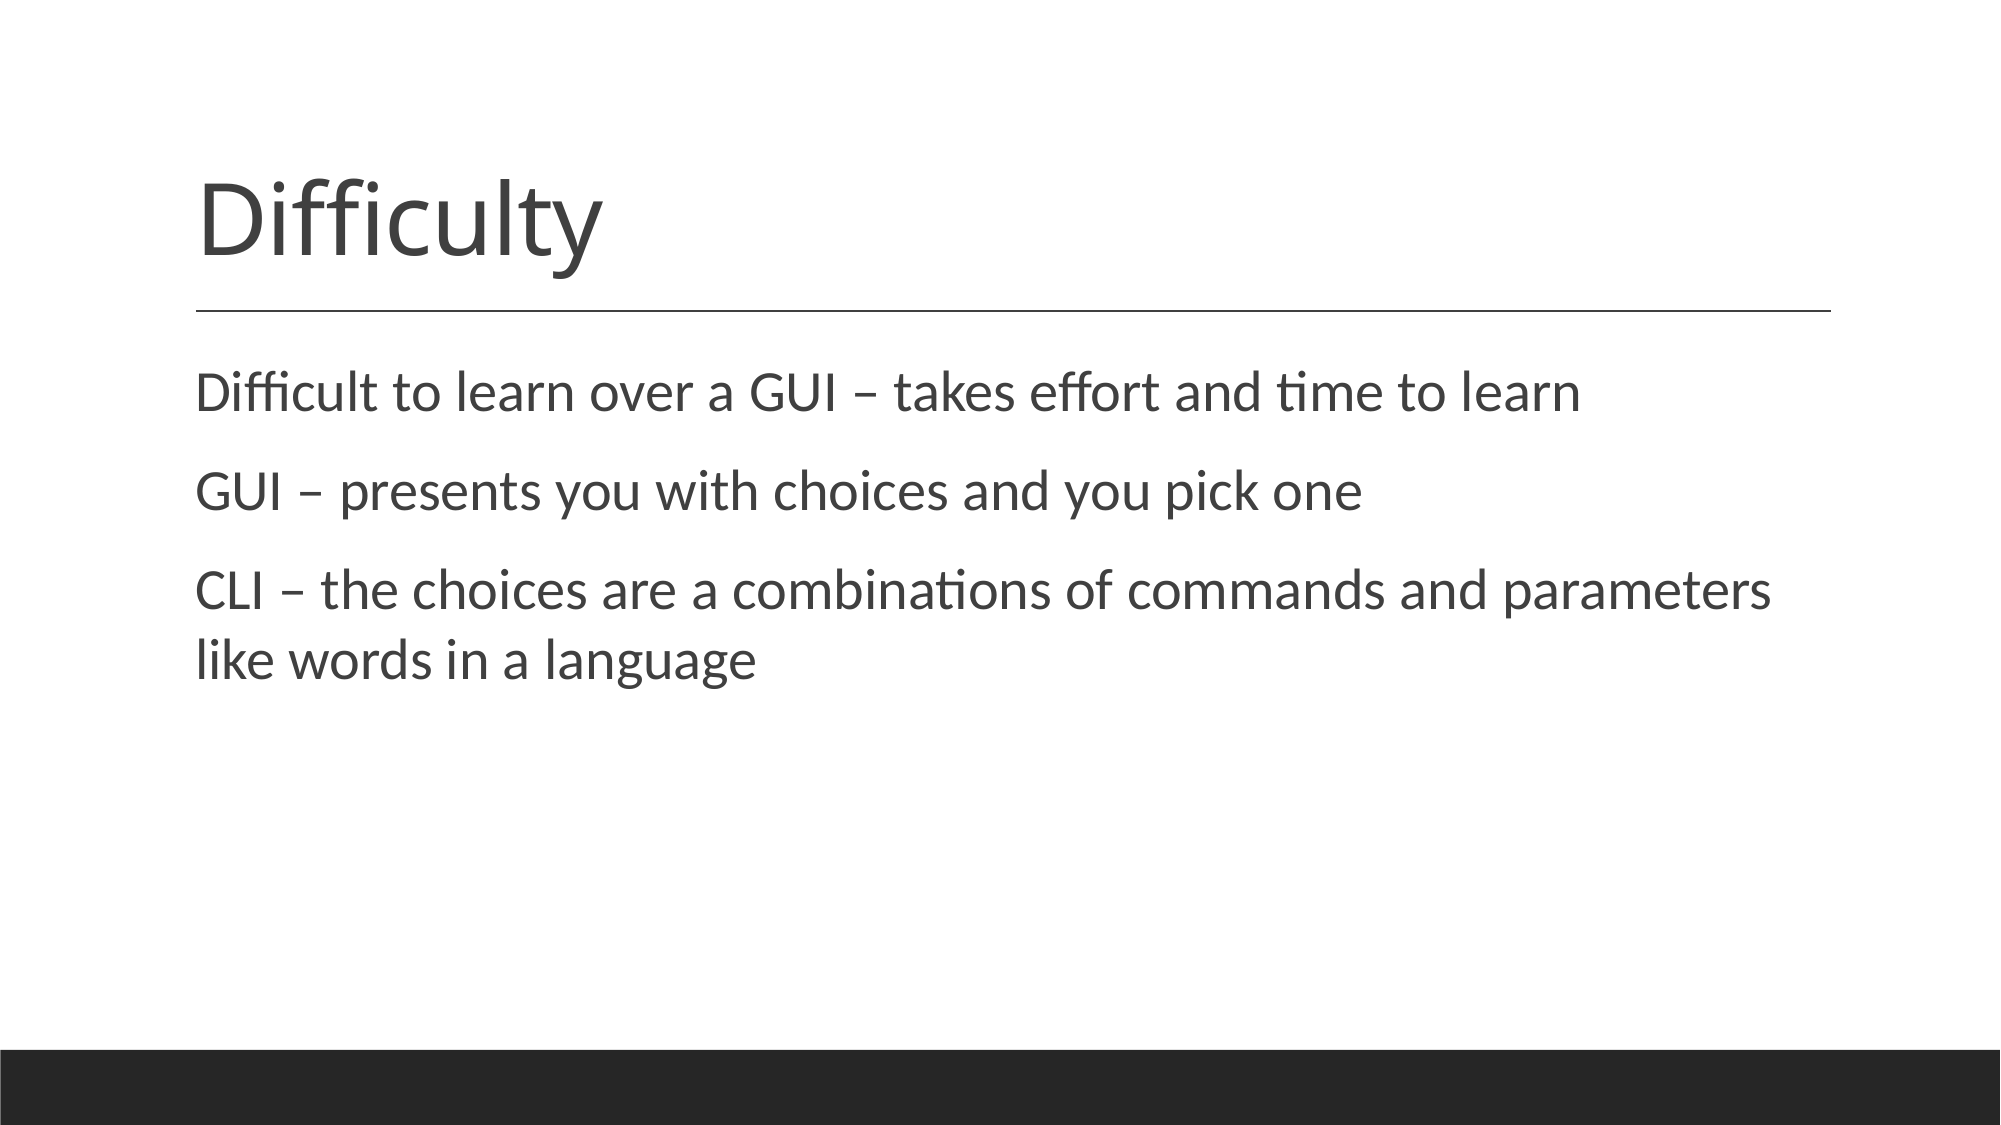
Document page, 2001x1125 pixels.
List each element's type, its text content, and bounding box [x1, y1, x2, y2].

list Difficult to learn over a GUI – takes effort and time to learn GUI – presents you with choices and you pick one CLI – the choices are a combinations of commands and parameters like words in a language [180, 345, 1830, 963]
title Difficulty [180, 47, 1830, 285]
